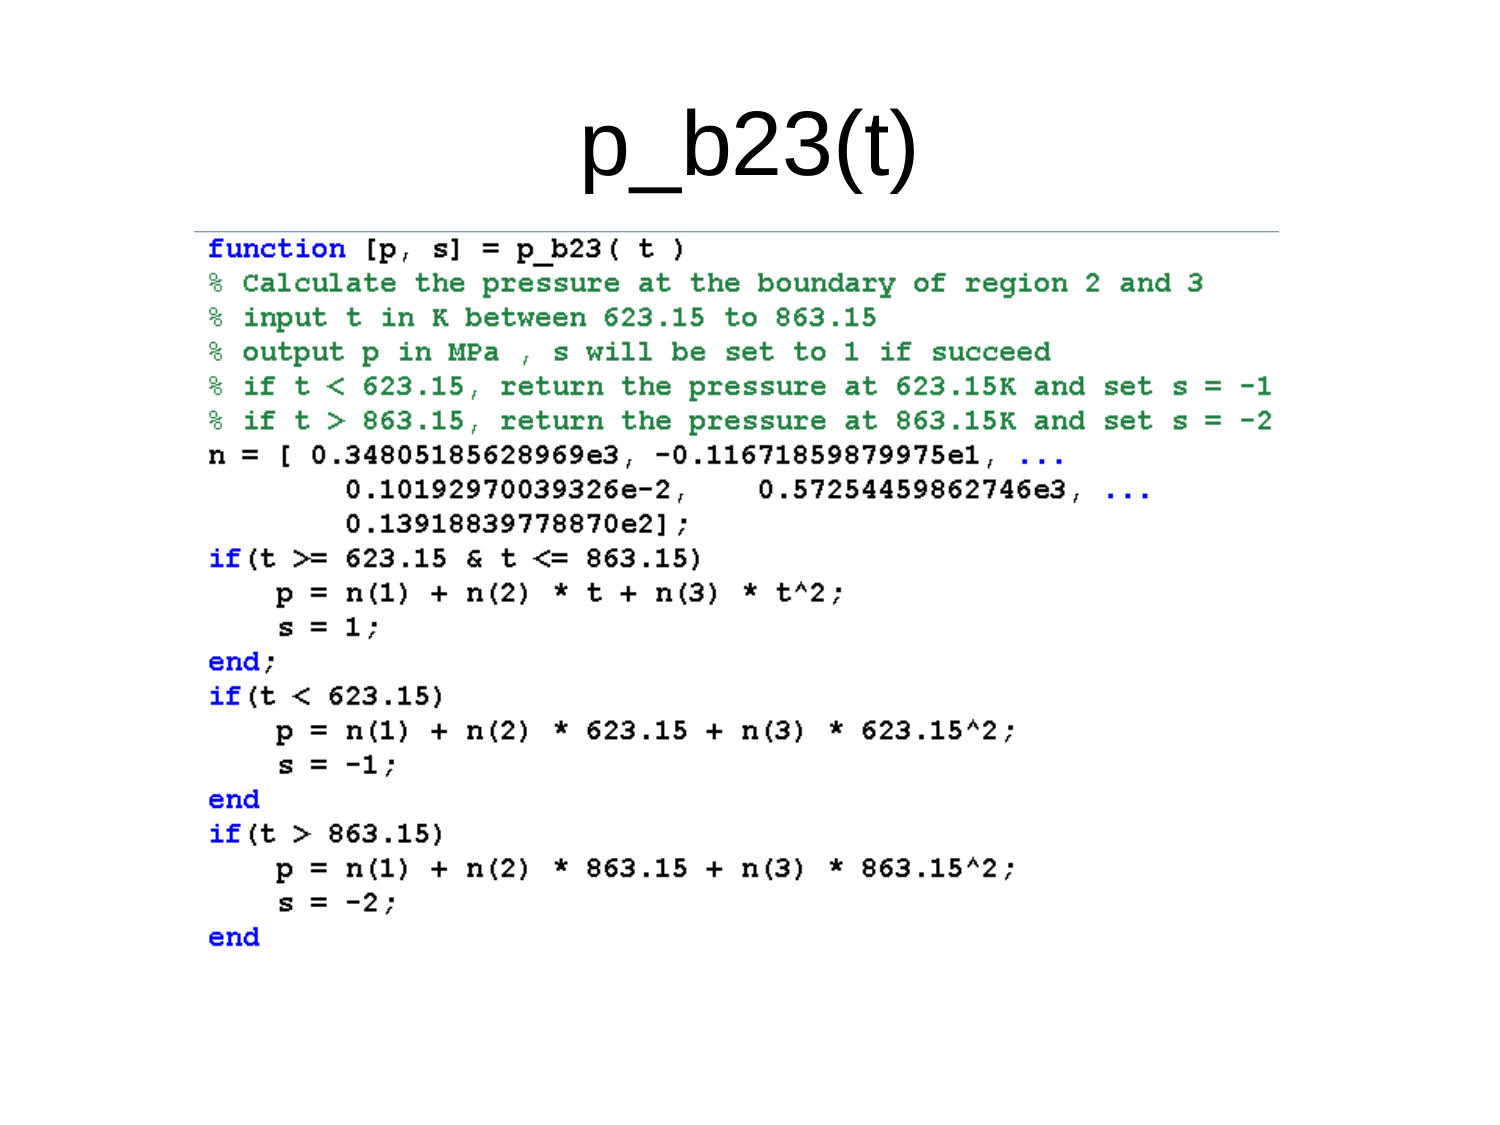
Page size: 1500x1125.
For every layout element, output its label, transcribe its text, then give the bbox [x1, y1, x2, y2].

picture [194, 231, 1280, 954]
title p_b23(t) [75, 45, 1425, 233]
